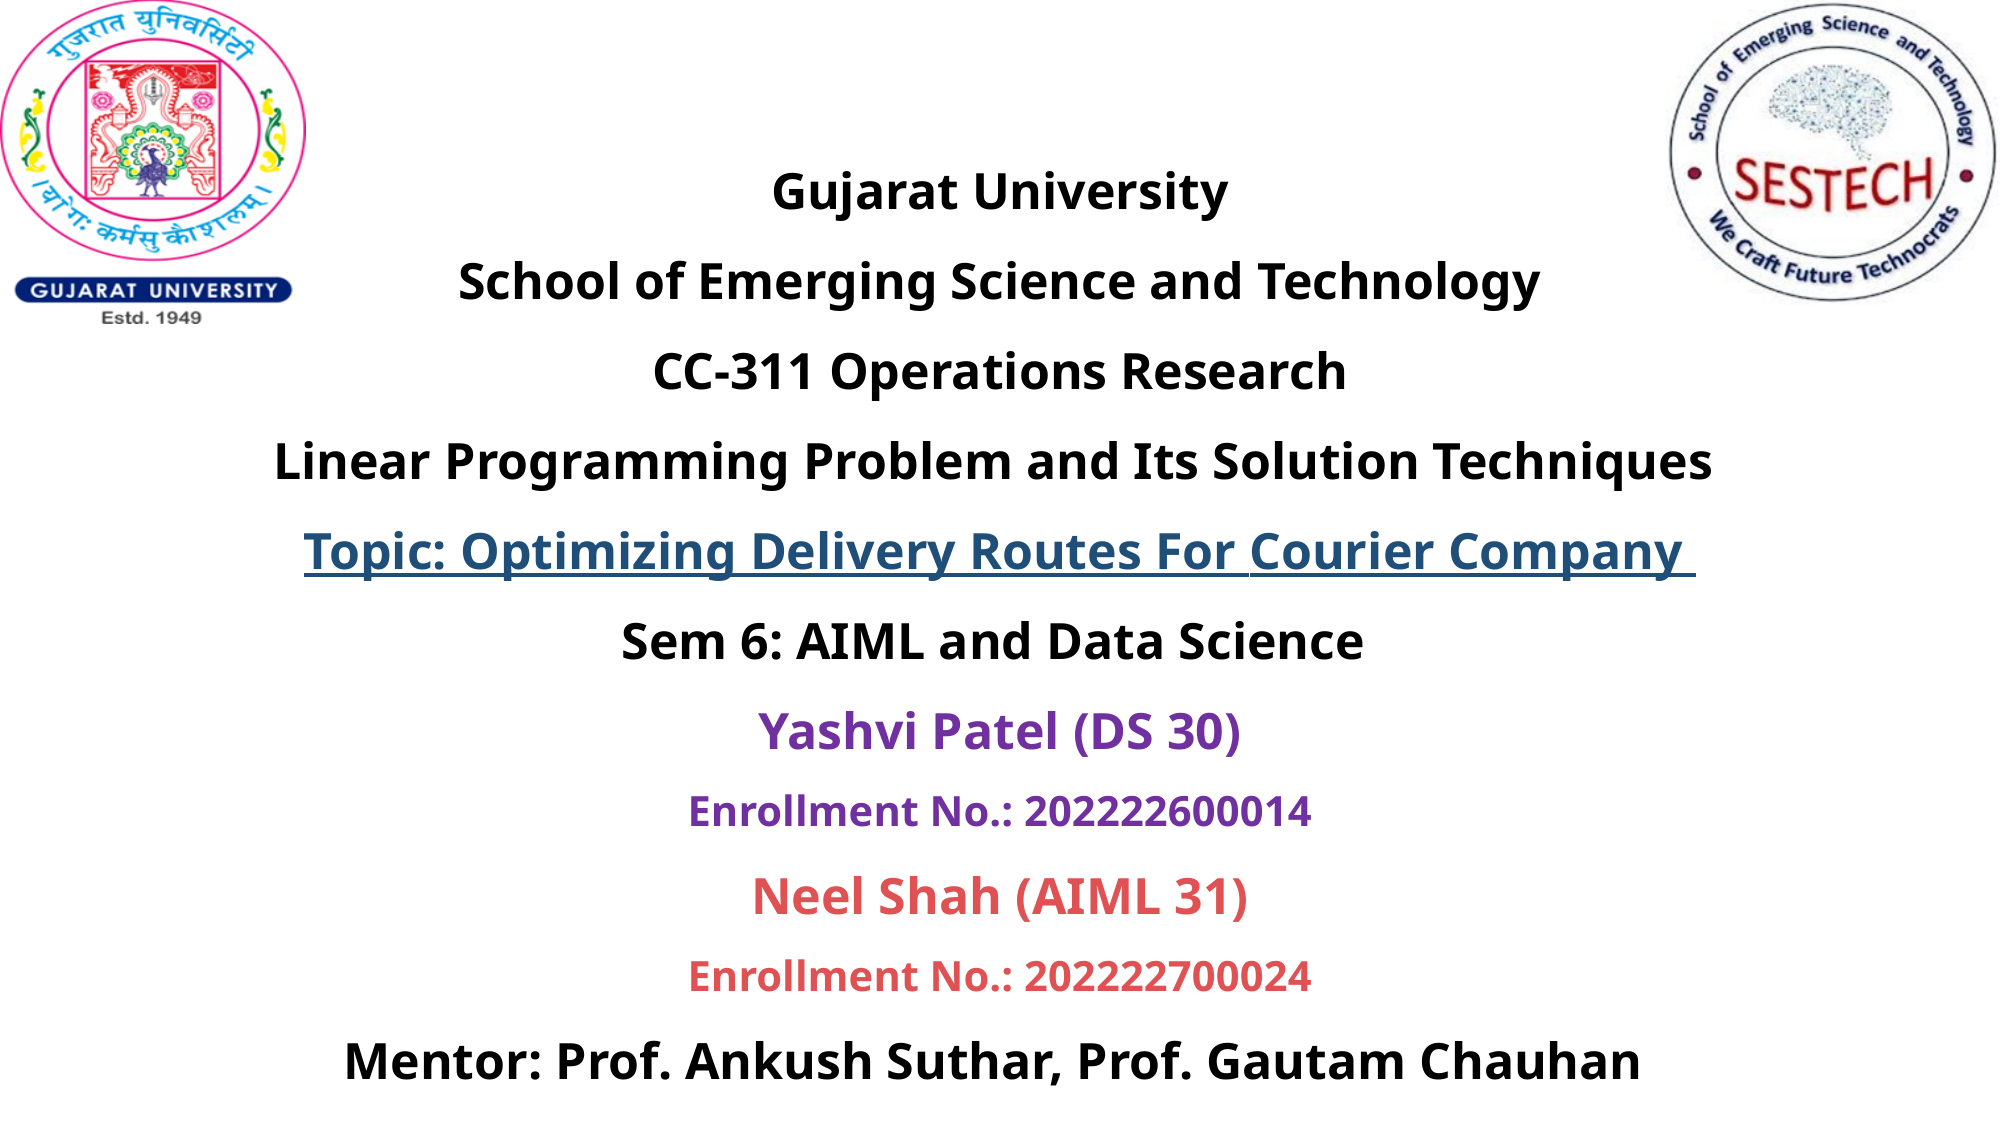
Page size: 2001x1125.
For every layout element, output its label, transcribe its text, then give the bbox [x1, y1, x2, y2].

title Gujarat University School of Emerging Science and Technology CC-311 Operations Research Linear Programming Problem and Its Solution Techniques Topic: Optimizing Delivery Routes For Courier Company Sem 6: AIML and Data Science Yashvi Patel (DS 30) Enrollment No.: 202222600014 Neel Shah (AIML 31) Enrollment No.: 202222700024 Mentor: Prof. Ankush Suthar, Prof. Gautam Chauhan [137, 227, 1863, 1098]
picture [1666, 0, 2000, 306]
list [0, 0, 305, 324]
